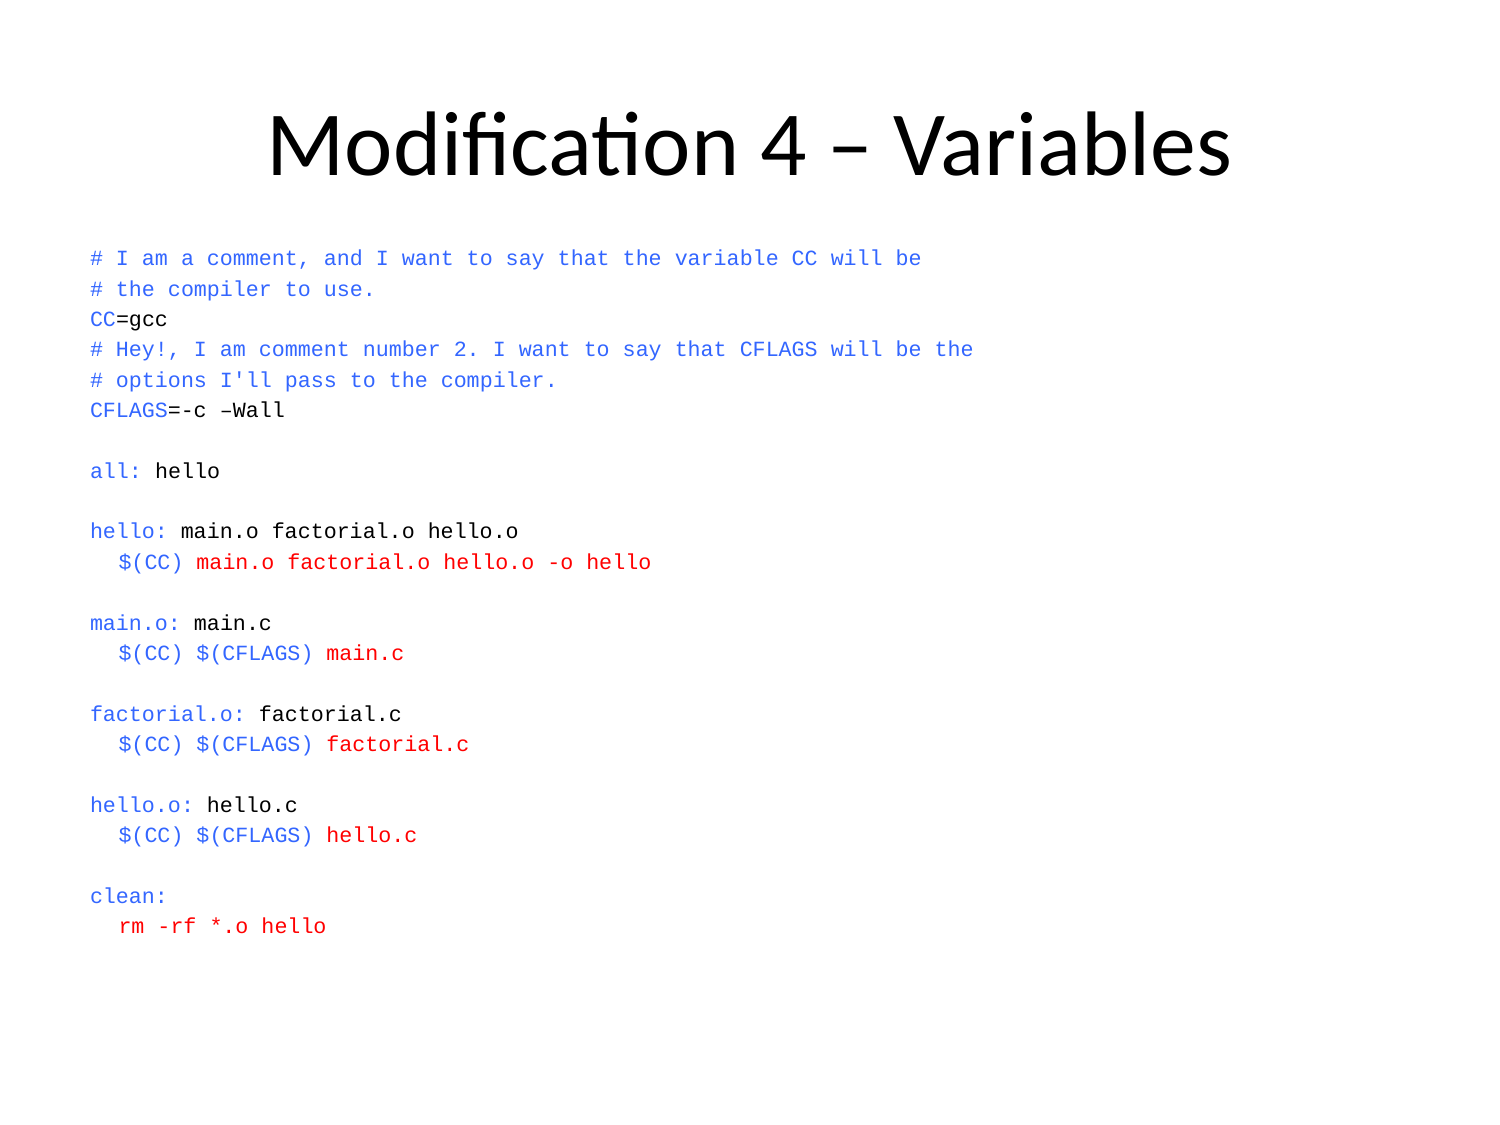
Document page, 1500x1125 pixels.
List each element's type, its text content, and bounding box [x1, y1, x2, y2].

title Modification 4 – Variables [75, 45, 1425, 233]
list # I am a comment, and I want to say that the variable CC will be # the compiler to use. CC=gcc # Hey!, I am comment number 2. I want to say that CFLAGS will be the # options I'll pass to the compiler. CFLAGS=-c –Wall all: hello hello: main.o factorial.o hello.o $(CC) main.o factorial.o hello.o -o hello main.o: main.c $(CC) $(CFLAGS) main.c factorial.o: factorial.c $(CC) $(CFLAGS) factorial.c hello.o: hello.c $(CC) $(CFLAGS) hello.c clean: rm -rf *.o hello [75, 236, 1425, 979]
